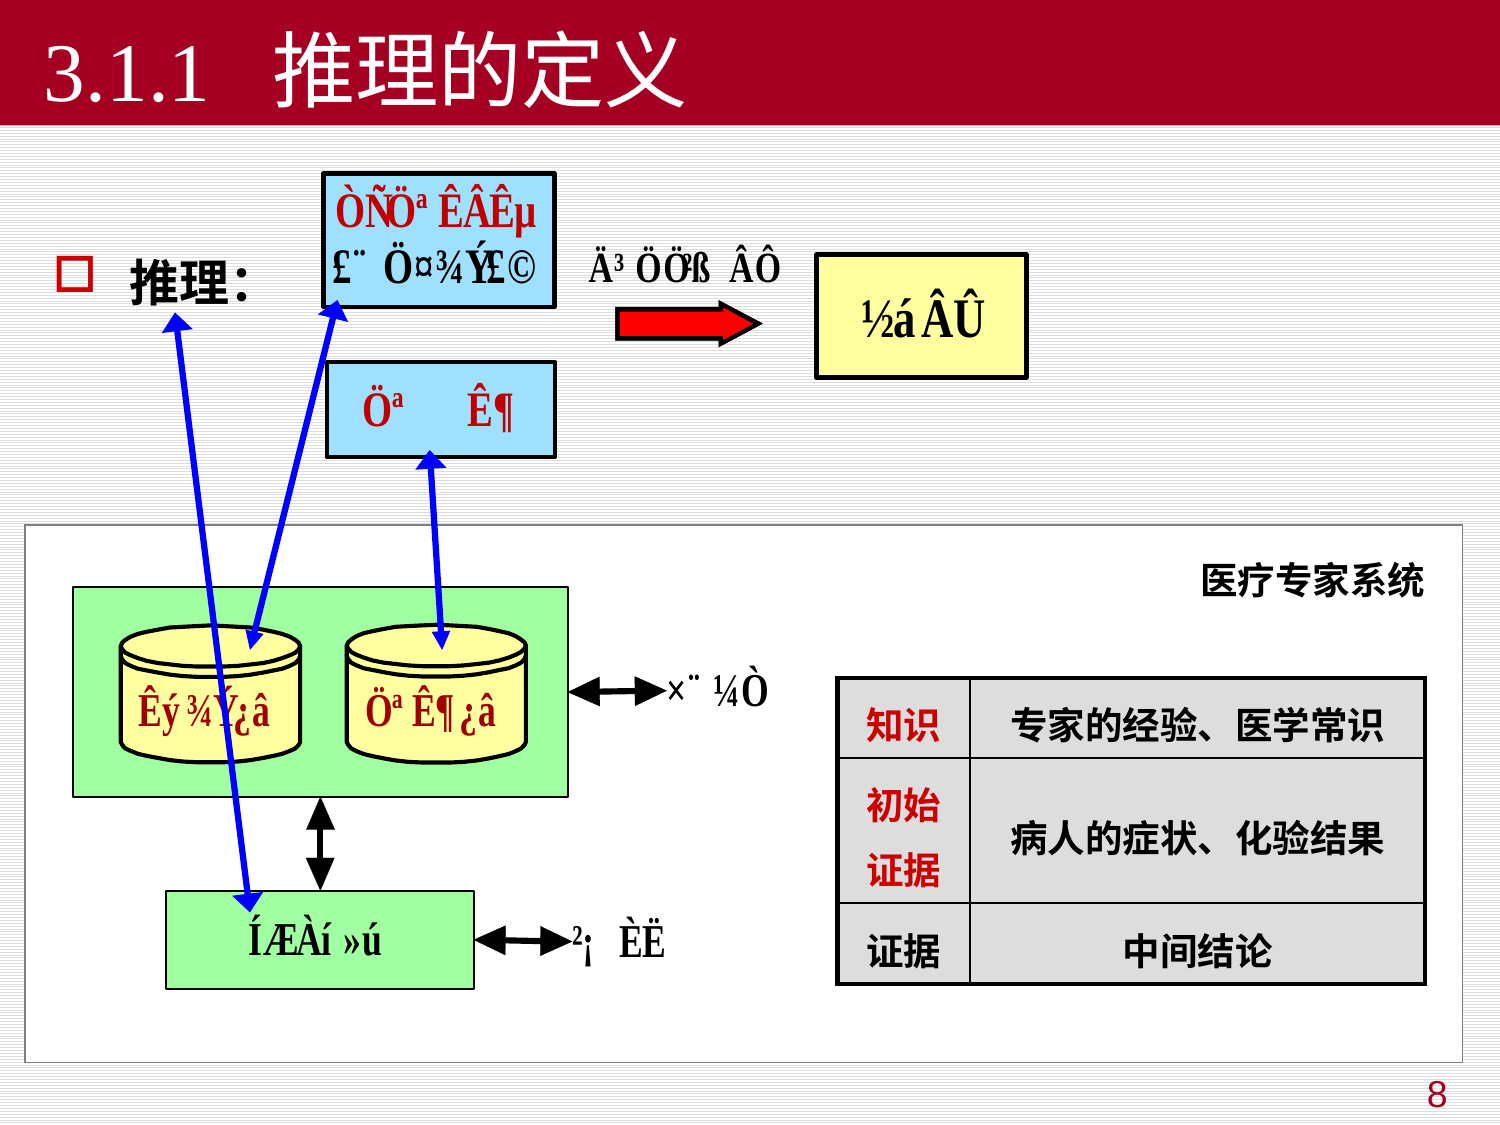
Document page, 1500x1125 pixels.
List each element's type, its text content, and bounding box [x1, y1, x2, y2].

title 3.1.1 推理的定义 [0, 0, 1500, 126]
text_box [24, 524, 1463, 1063]
slide_number 8 [1137, 1063, 1463, 1122]
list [312, 162, 1038, 469]
text_box [166, 312, 202, 524]
list 推理： [37, 151, 735, 524]
